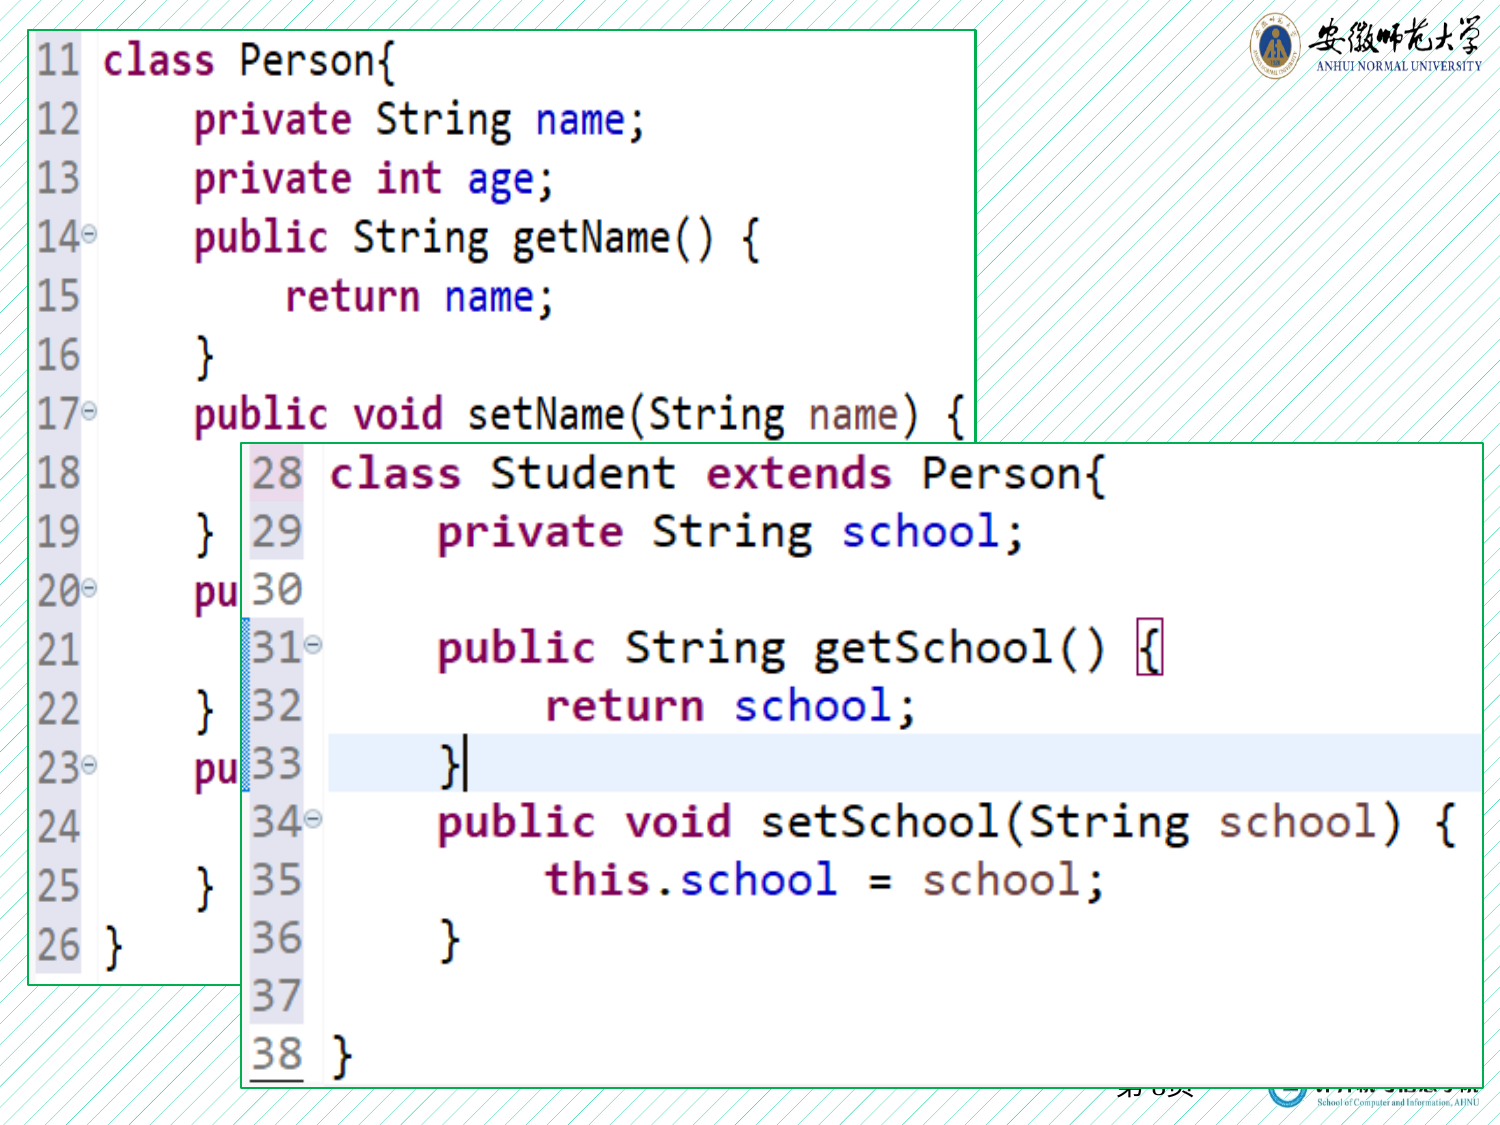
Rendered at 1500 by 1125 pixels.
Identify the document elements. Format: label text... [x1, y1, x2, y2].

picture [1245, 1057, 1500, 1120]
slide_number 第8页 [915, 1089, 1211, 1114]
picture [1237, 2, 1500, 114]
picture [29, 30, 1483, 1087]
